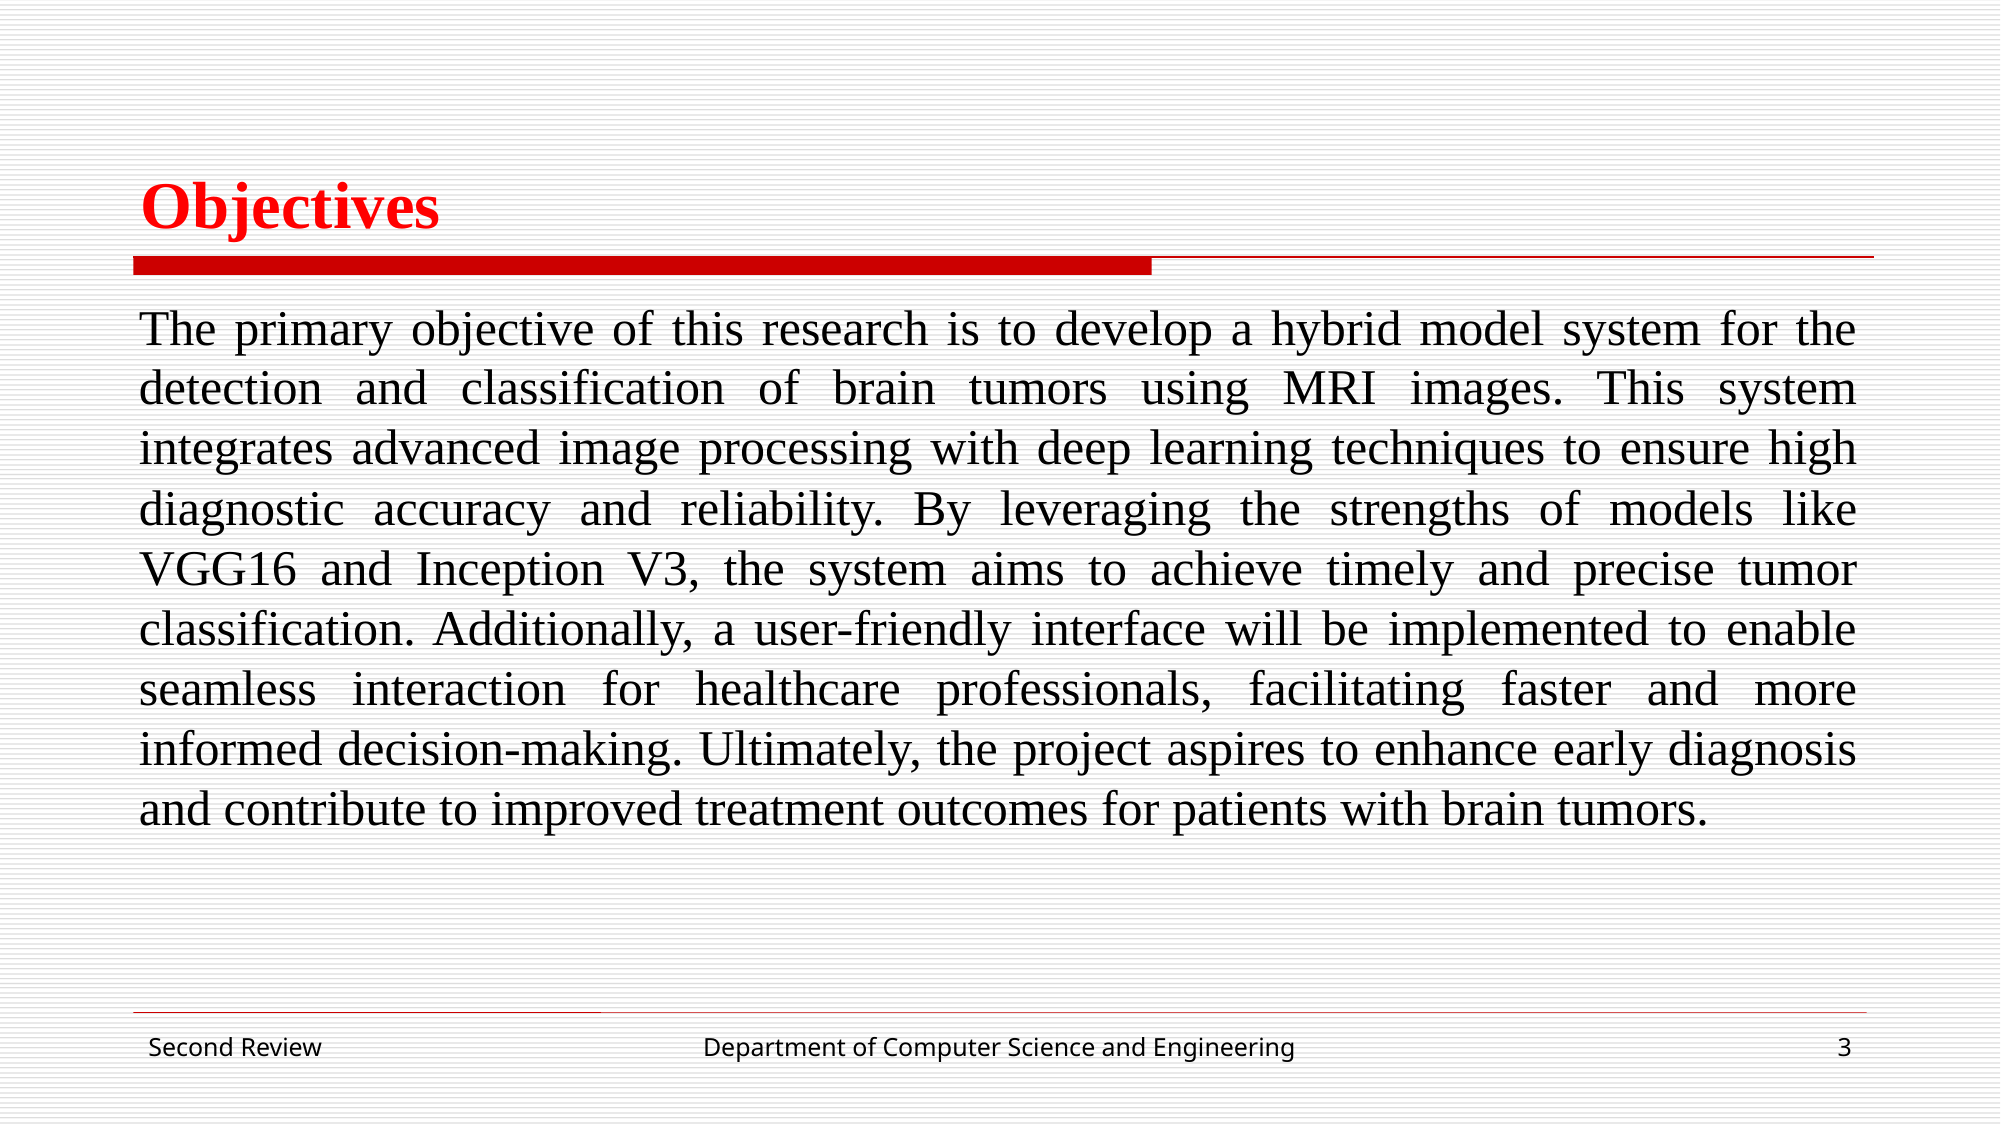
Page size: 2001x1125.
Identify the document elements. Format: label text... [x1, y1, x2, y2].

list The primary objective of this research is to develop a hybrid model system for the detection and classification of brain tumors using MRI images. This system integrates advanced image processing with deep learning techniques to ensure high diagnostic accuracy and reliability. By leveraging the strengths of models like VGG16 and Inception V3, the system aims to achieve timely and precise tumor classification. Additionally, a user-friendly interface will be implemented to enable seamless interaction for healthcare professionals, facilitating faster and more informed decision-making. Ultimately, the project aspires to enhance early diagnosis and contribute to improved treatment outcomes for patients with brain tumors. [123, 287, 1874, 988]
footer Department of Computer Science and Engineering [683, 1024, 1317, 1103]
slide_number 3 [1433, 1024, 1867, 1103]
slide_number Second Review [133, 1024, 567, 1103]
title Objectives [125, 50, 1876, 250]
picture [0, 0, 2001, 1125]
